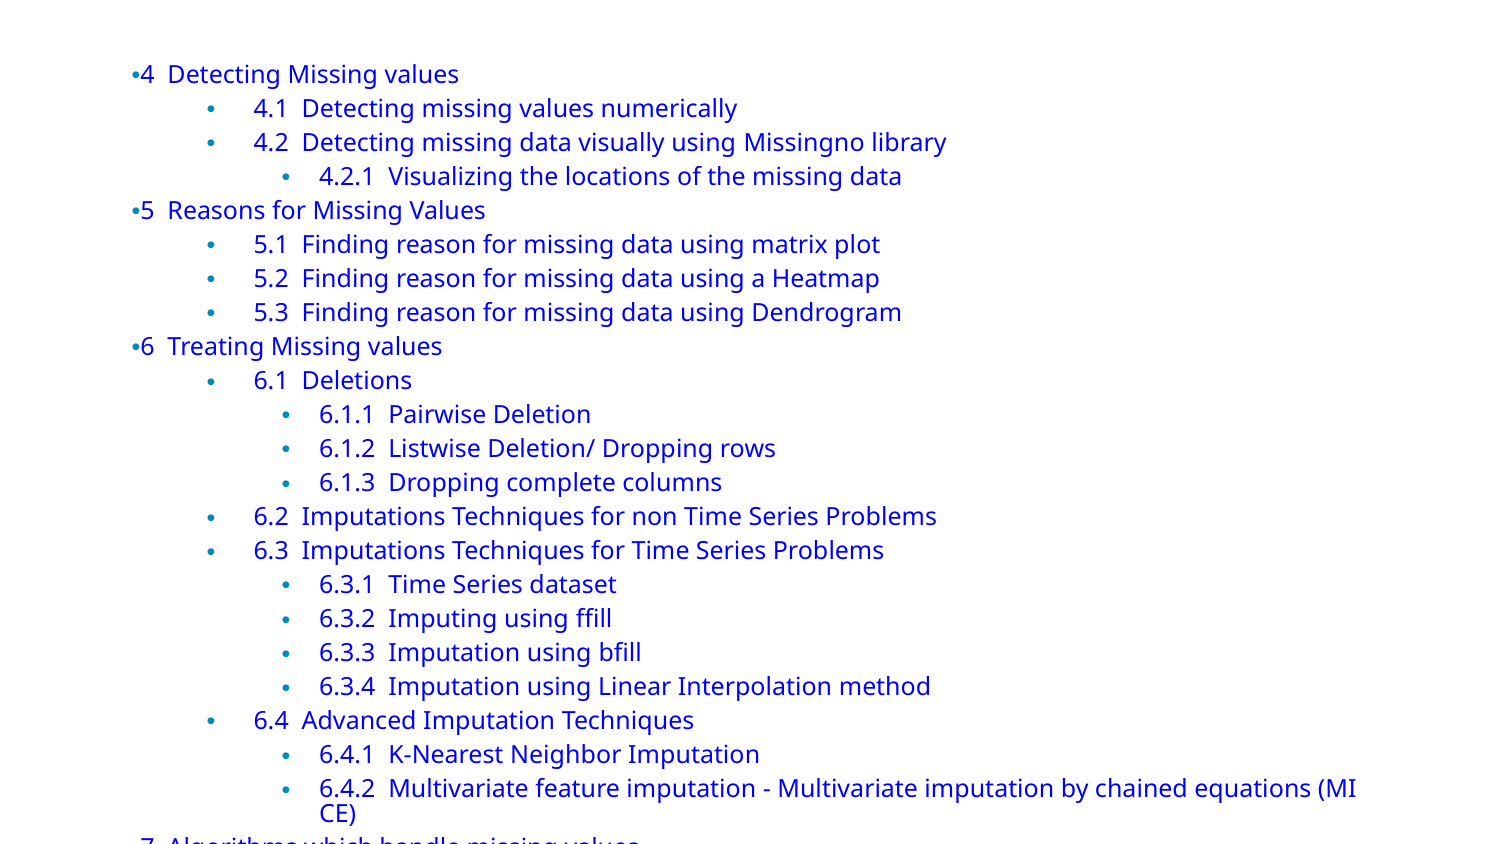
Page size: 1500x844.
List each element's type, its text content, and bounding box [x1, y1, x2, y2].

text_box 4 Detecting Missing values 4.1 Detecting missing values numerically 4.2 Detecting missing data visually using Missingno library 4.2.1 Visualizing the locations of the missing data 5 Reasons for Missing Values 5.1 Finding reason for missing data using matrix plot 5.2 Finding reason for missing data using a Heatmap 5.3 Finding reason for missing data using Dendrogram 6 Treating Missing values 6.1 Deletions 6.1.1 Pairwise Deletion 6.1.2 Listwise Deletion/ Dropping rows 6.1.3 Dropping complete columns 6.2 Imputations Techniques for non Time Series Problems 6.3 Imputations Techniques for Time Series Problems 6.3.1 Time Series dataset 6.3.2 Imputing using ffill 6.3.3 Imputation using bfill 6.3.4 Imputation using Linear Interpolation method 6.4 Advanced Imputation Techniques 6.4.1 K-Nearest Neighbor Imputation 6.4.2 Multivariate feature imputation - Multivariate imputation by chained equations (MICE) 7 Algorithms which handle missing values [116, 50, 1375, 844]
